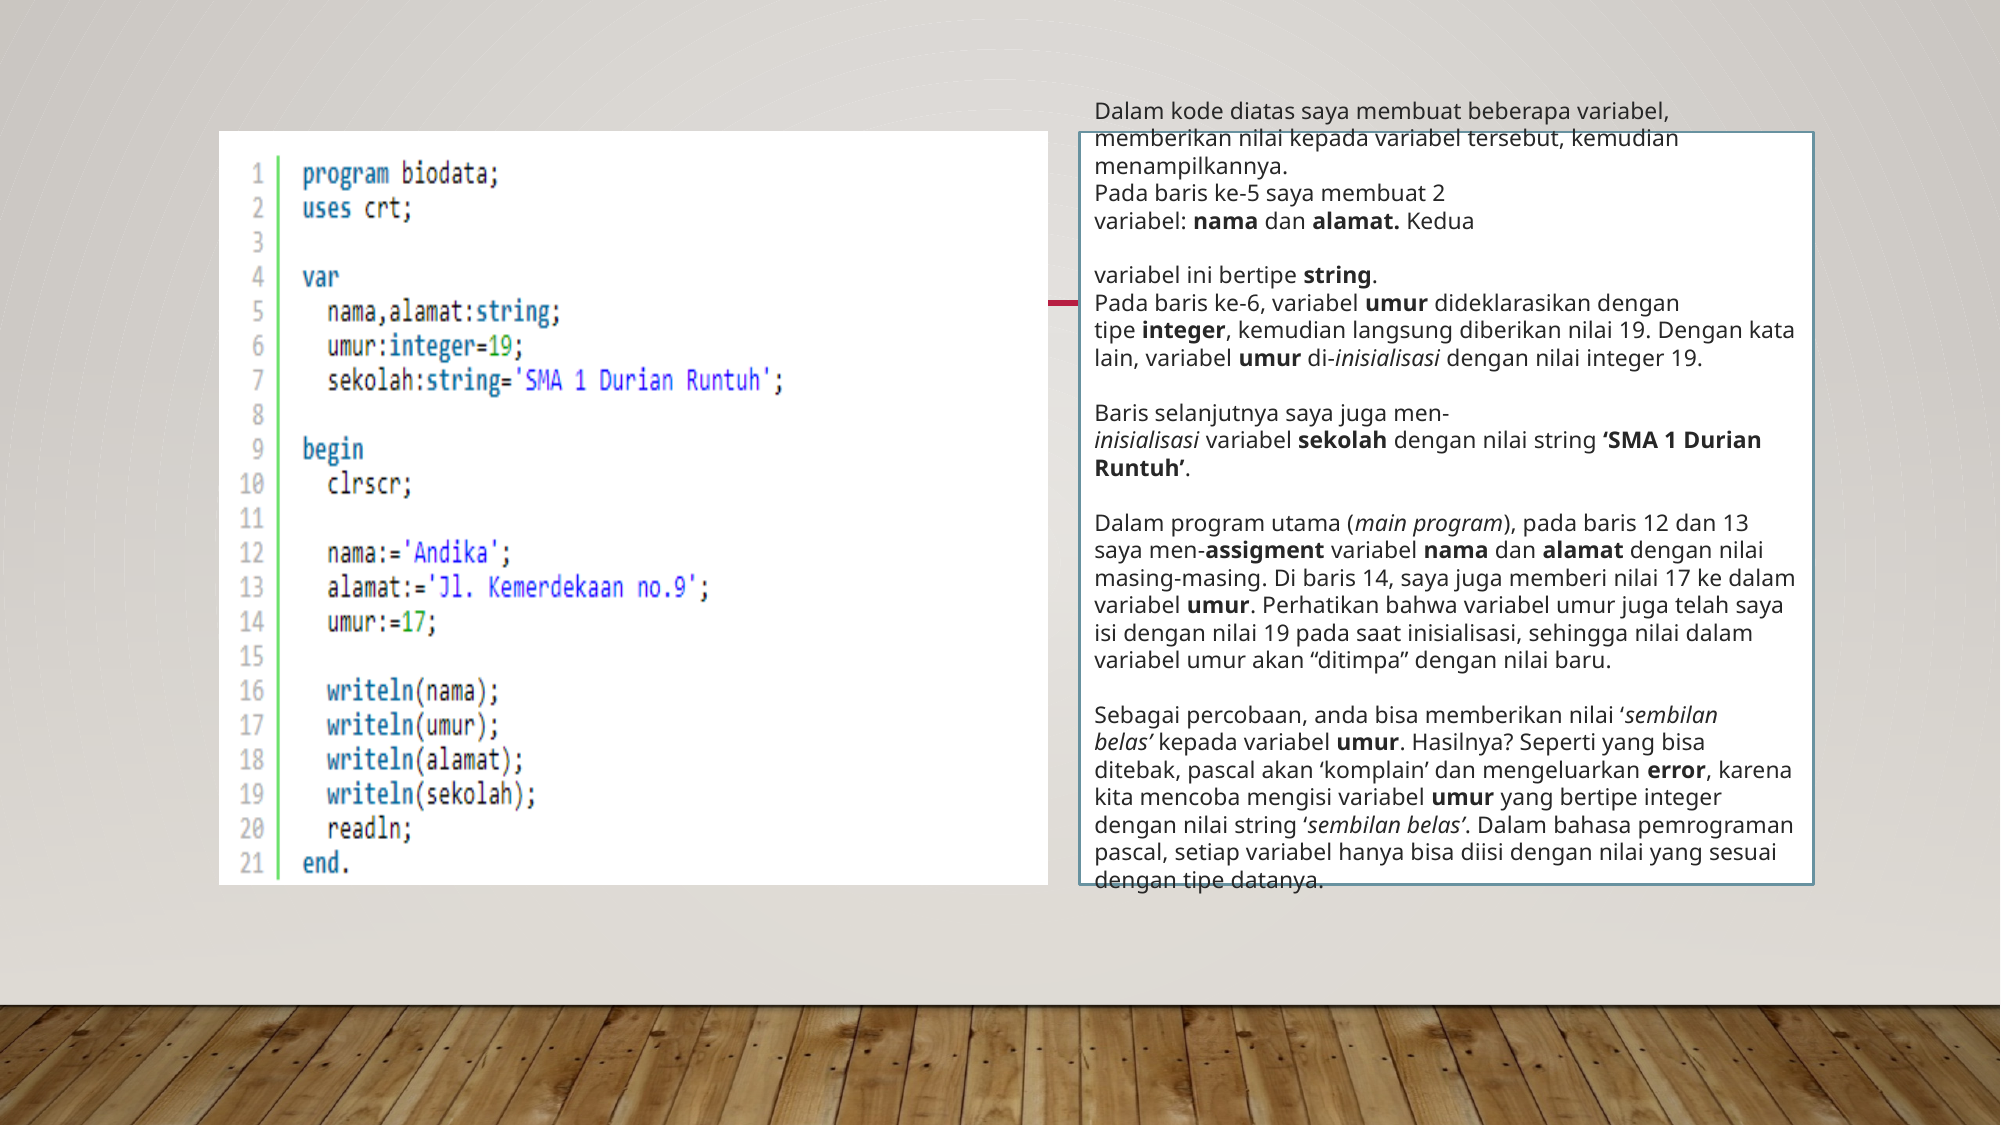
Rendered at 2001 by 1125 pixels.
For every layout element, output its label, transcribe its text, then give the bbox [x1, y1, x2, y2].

text_box Dalam kode diatas saya membuat beberapa variabel, memberikan nilai kepada variabel tersebut, kemudian menampilkannya. Pada baris ke-5 saya membuat 2 variabel: nama dan alamat. Kedua variabel ini bertipe string. Pada baris ke-6, variabel umur dideklarasikan dengan tipe integer, kemudian langsung diberikan nilai 19. Dengan kata lain, variabel umur di-inisialisasi dengan nilai integer 19. Baris selanjutnya saya juga men-inisialisasi variabel sekolah dengan nilai string ‘SMA 1 Durian Runtuh’. Dalam program utama (main program), pada baris 12 dan 13 saya men-assigment variabel nama dan alamat dengan nilai masing-masing. Di baris 14, saya juga memberi nilai 17 ke dalam variabel umur. Perhatikan bahwa variabel umur juga telah saya isi dengan nilai 19 pada saat inisialisasi, sehingga nilai dalam variabel umur akan “ditimpa” dengan nilai baru. Sebagai percobaan, anda bisa memberikan nilai ‘sembilan belas’ kepada variabel umur. Hasilnya? Seperti yang bisa ditebak, pascal akan ‘komplain’ dan mengeluarkan error, karena kita mencoba mengisi variabel umur yang bertipe integer dengan nilai string ‘sembilan belas’. Dalam bahasa pemrograman pascal, setiap variabel hanya bisa diisi dengan nilai yang sesuai dengan tipe datanya. [1078, 131, 1815, 886]
picture [219, 131, 1048, 885]
picture [0, 1005, 2000, 1125]
